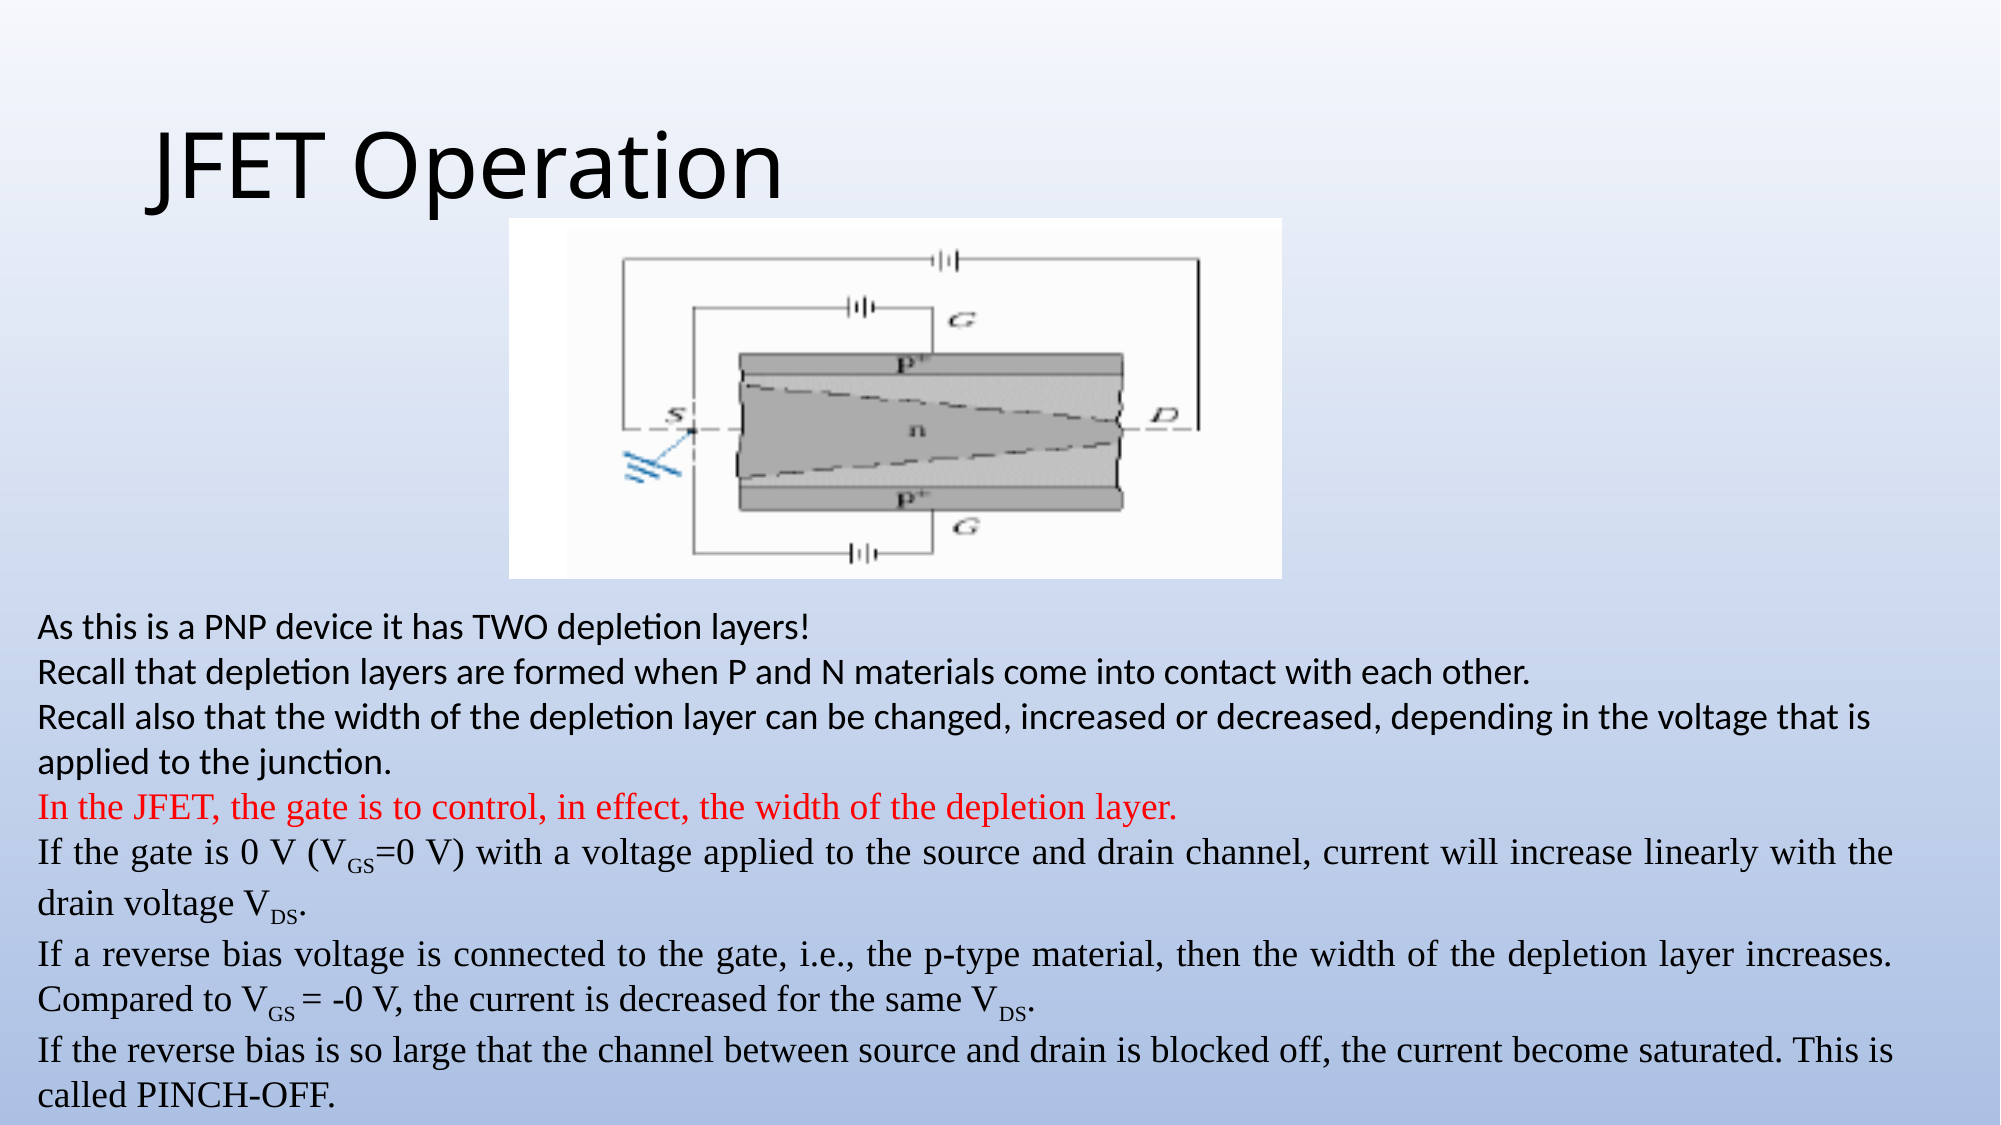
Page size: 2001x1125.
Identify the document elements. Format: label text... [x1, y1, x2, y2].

picture [509, 218, 1282, 579]
title JFET Operation [137, 59, 1863, 278]
text_box As this is a PNP device it has TWO depletion layers! Recall that depletion layers are formed when P and N materials come into contact with each other. Recall also that the width of the depletion layer can be changed, increased or decreased, depending in the voltage that is applied to the junction. In the JFET, the gate is to control, in effect, the width of the depletion layer. If the gate is 0 V (VGS=0 V) with a voltage applied to the source and drain channel, current will increase linearly with the drain voltage VDS. If a reverse bias voltage is connected to the gate, i.e., the p-type material, then the width of the depletion layer increases. Compared to VGS = -0 V, the current is decreased for the same VDS. If the reverse bias is so large that the channel between source and drain is blocked off, the current become saturated. This is called PINCH-OFF. [22, 594, 1911, 1125]
